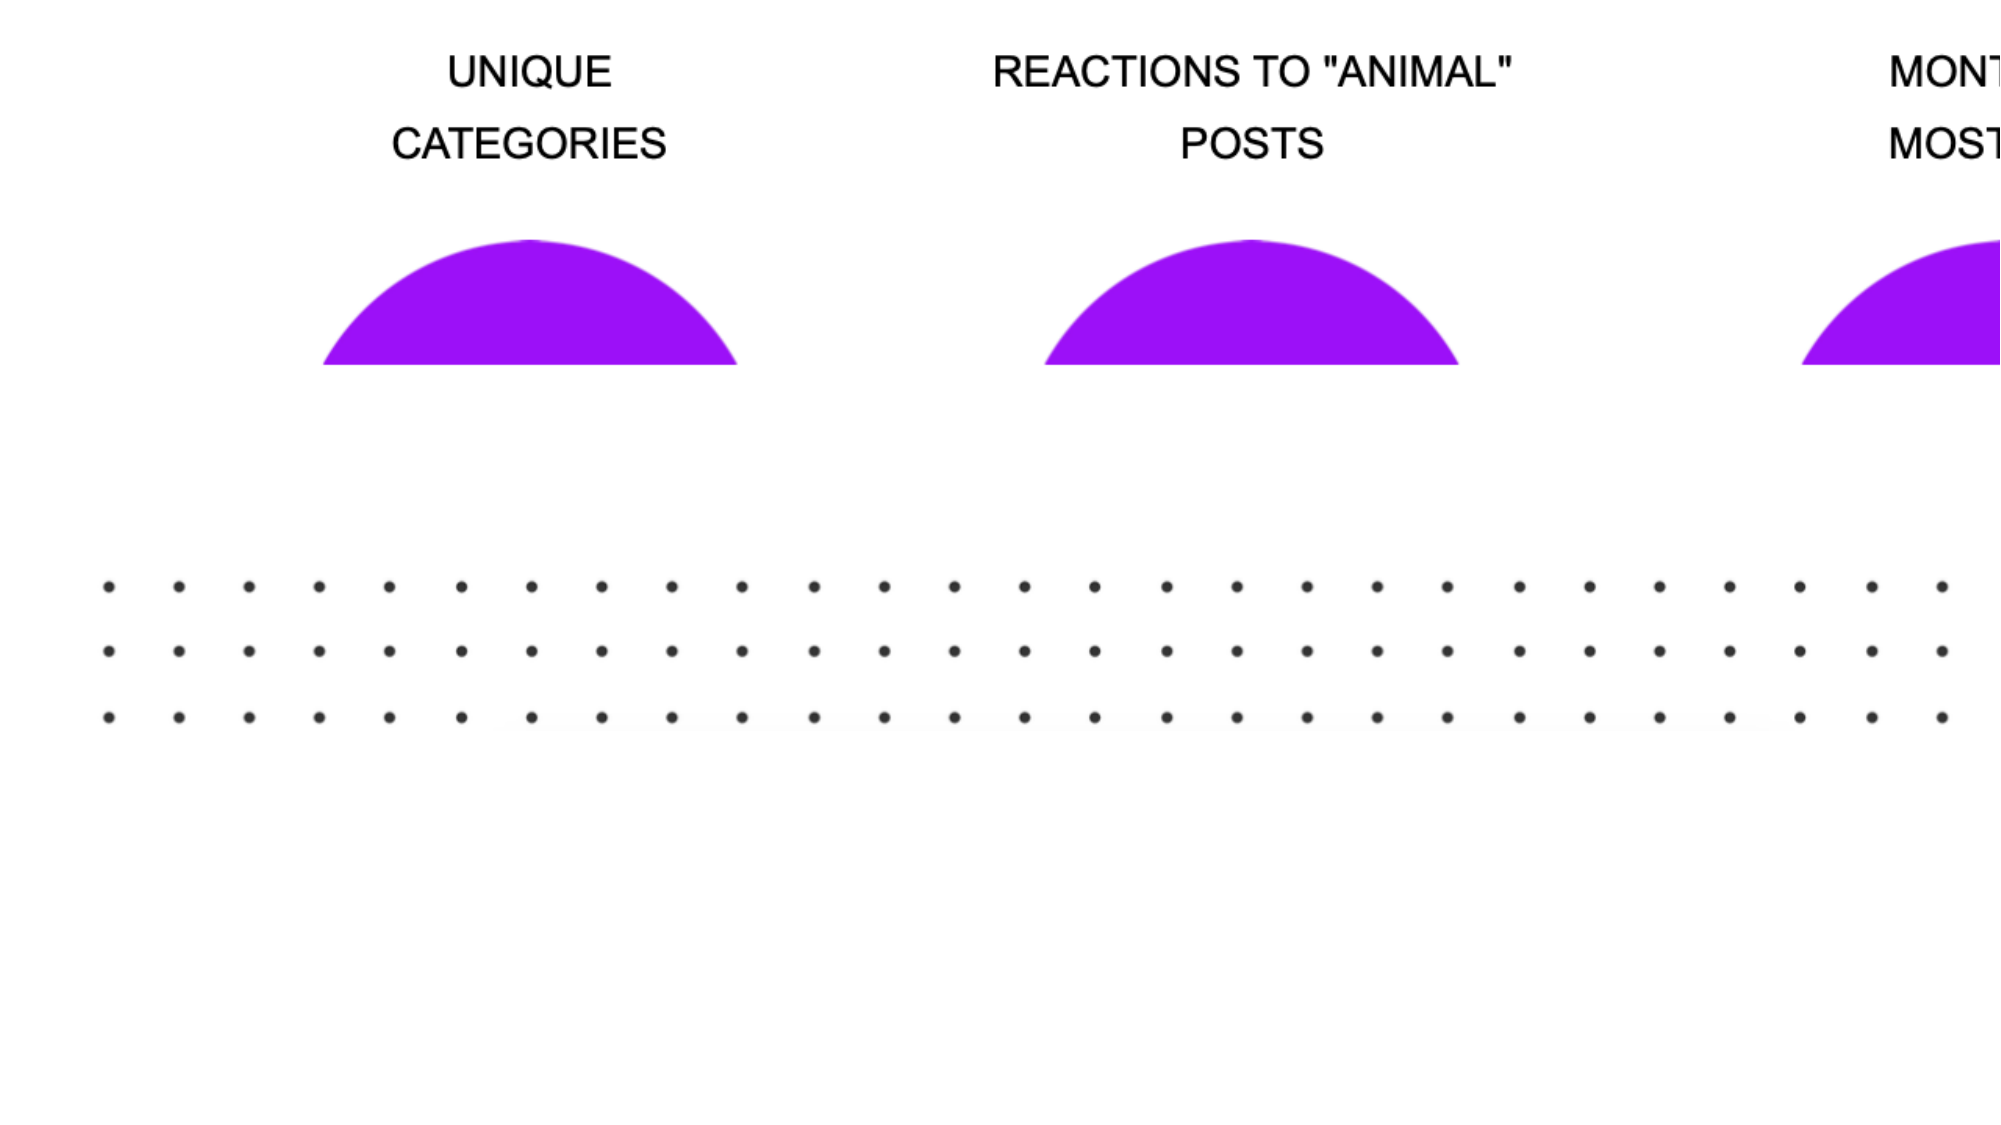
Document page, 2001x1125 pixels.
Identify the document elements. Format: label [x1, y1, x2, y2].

picture [25, 0, 2000, 731]
